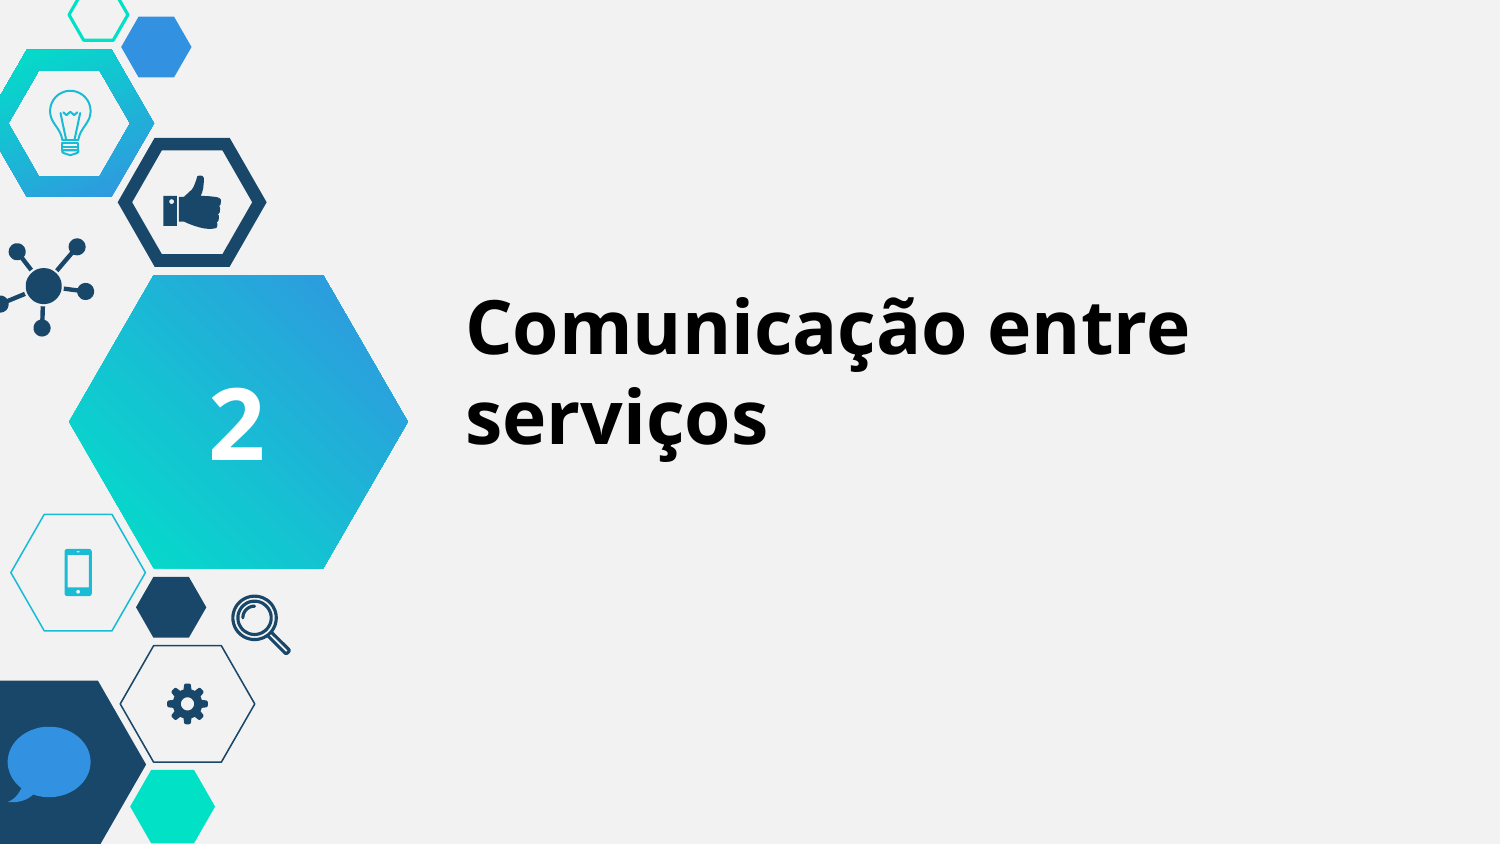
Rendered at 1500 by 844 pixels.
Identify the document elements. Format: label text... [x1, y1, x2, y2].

title Comunicação entre serviços [450, 284, 1375, 475]
text_box 2 [67, 274, 407, 566]
